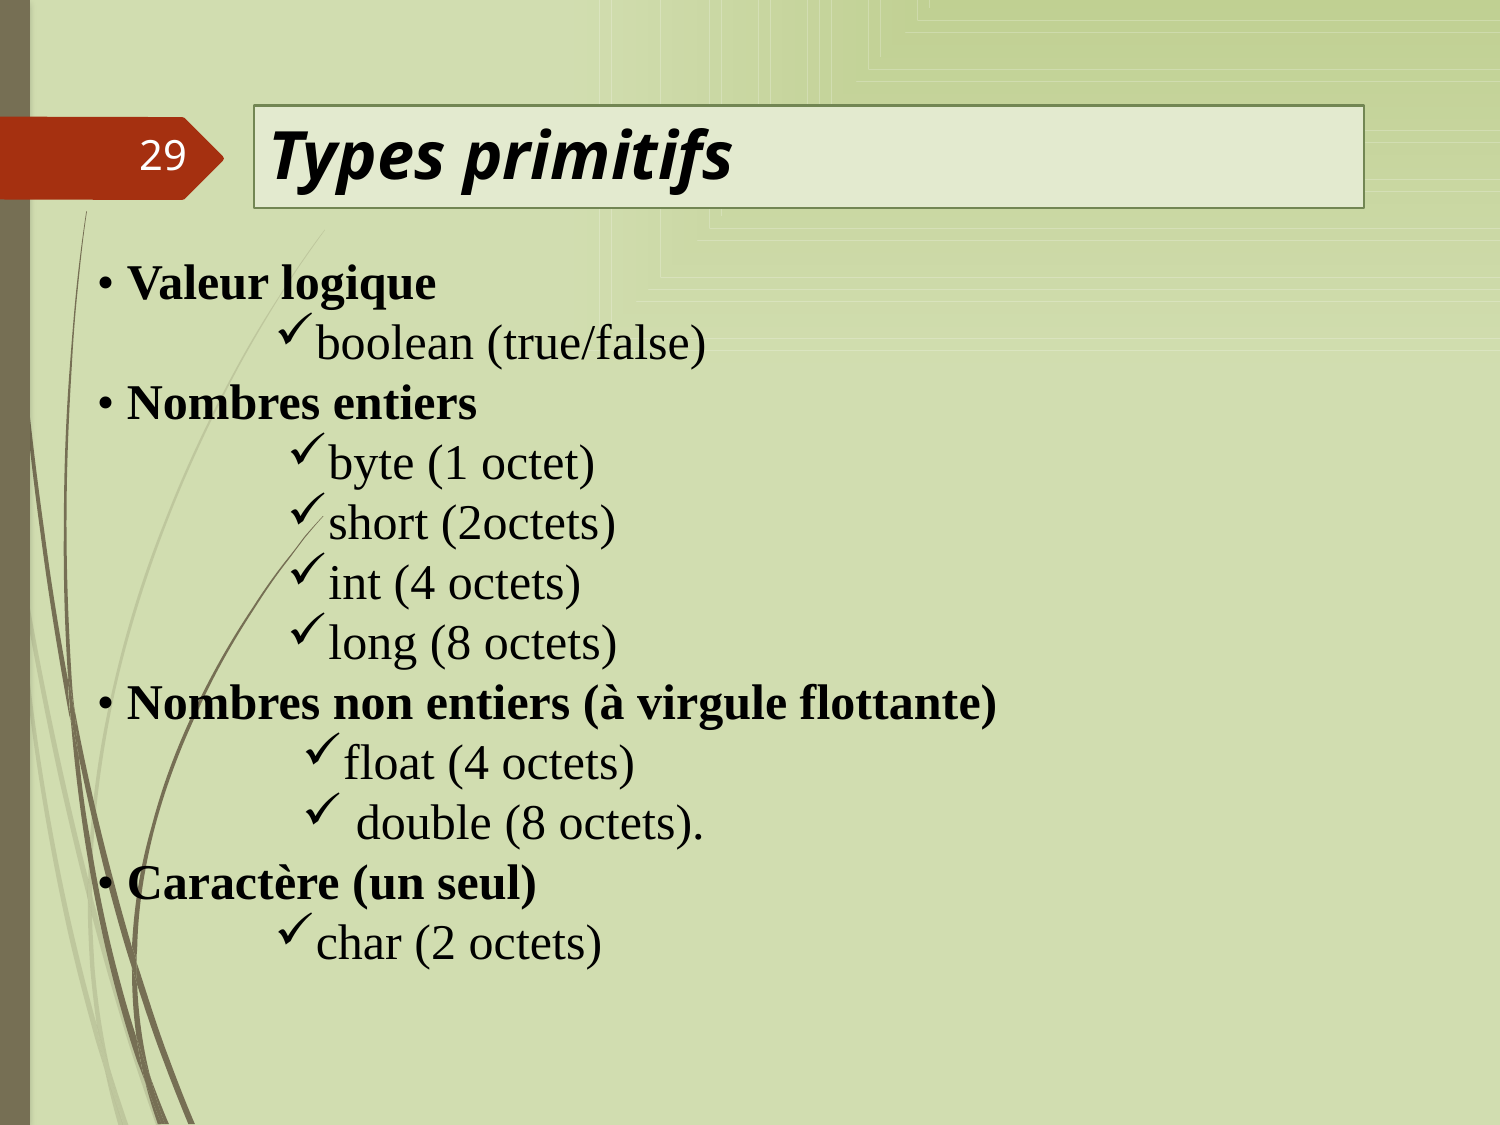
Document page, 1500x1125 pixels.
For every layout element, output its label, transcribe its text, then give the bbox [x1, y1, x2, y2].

title Types primitifs [253, 104, 1365, 209]
text_box • Valeur logique boolean (true/false) • Nombres entiers byte (1 octet) short (2octets) int (4 octets) long (8 octets) • Nombres non entiers (à virgule flottante) float (4 octets) double (8 octets). • Caractère (un seul) char (2 octets) [82, 242, 1454, 978]
slide_number 29 [123, 117, 203, 196]
